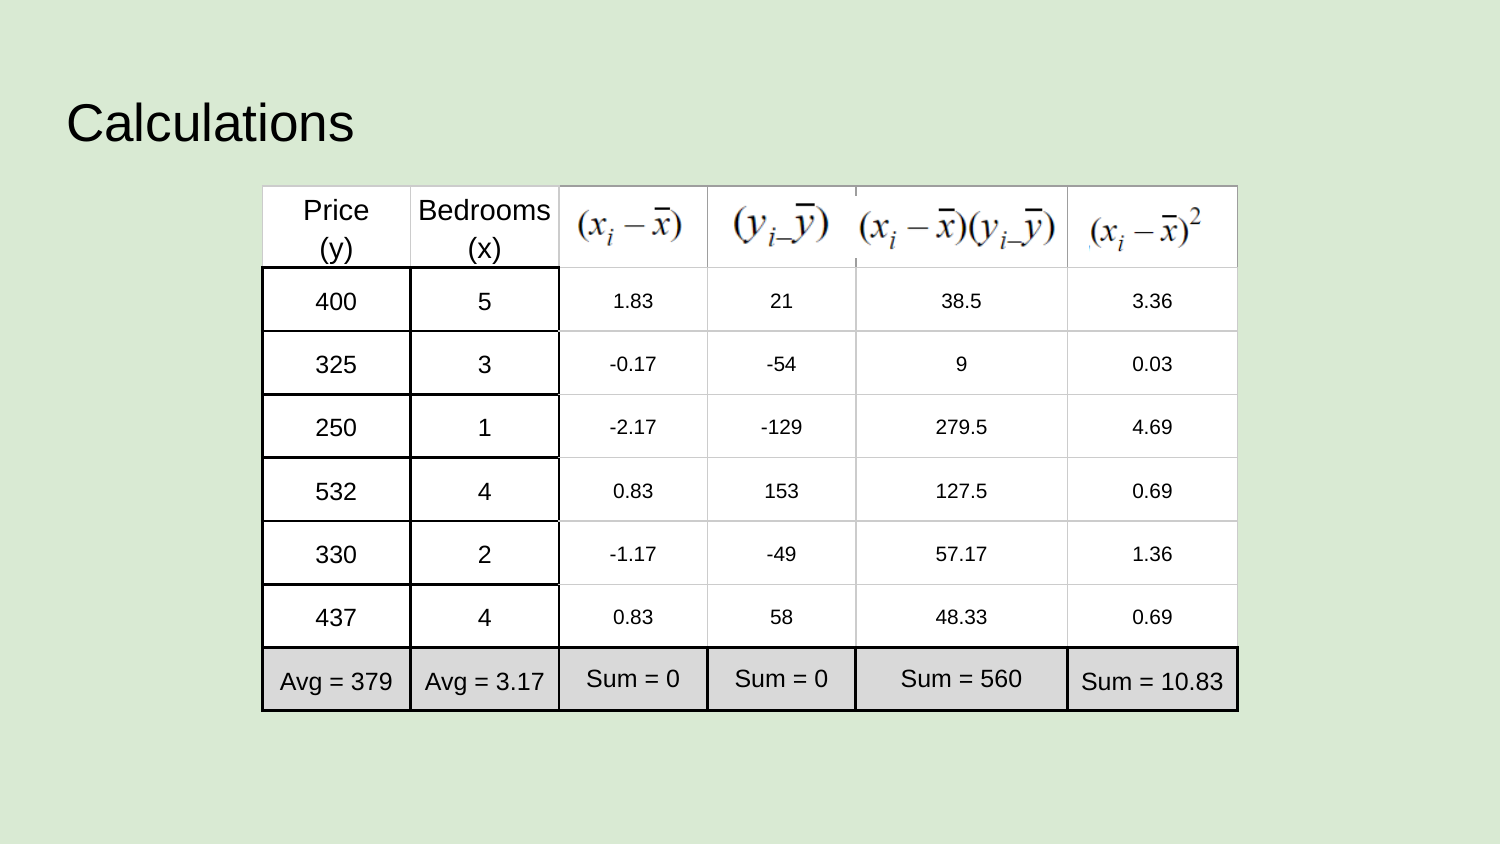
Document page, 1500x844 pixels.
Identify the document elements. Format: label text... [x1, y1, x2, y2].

table_cell Sum = 10.83 [1069, 649, 1236, 709]
table_cell Avg = 379 [264, 649, 409, 709]
table_header [1068, 187, 1237, 267]
table_cell 3.36 [1068, 268, 1237, 330]
table_cell -1.17 [560, 522, 707, 584]
table_header Price (y) [263, 187, 410, 266]
table_cell 57.17 [857, 522, 1067, 584]
table_header [708, 187, 855, 267]
picture [576, 198, 683, 260]
table_header Bedrooms(x) [411, 187, 558, 266]
table_header [560, 187, 707, 267]
table_cell 4 [412, 459, 558, 520]
table_cell 400 [264, 269, 409, 330]
table_cell 38.5 [857, 268, 1067, 330]
table_cell 0.69 [1068, 458, 1237, 520]
table_cell -2.17 [560, 395, 707, 457]
table_cell 2 [412, 522, 558, 583]
table_cell 21 [708, 268, 855, 330]
table_cell 0.83 [560, 585, 707, 646]
table_cell 437 [264, 586, 409, 646]
table_cell Sum = 560 [857, 649, 1066, 709]
table_cell Sum = 0 [709, 649, 854, 709]
table_cell -0.17 [560, 332, 707, 394]
table_cell 153 [708, 458, 855, 520]
picture [855, 196, 1063, 258]
table_cell 58 [708, 585, 855, 646]
table_cell 1.36 [1068, 522, 1237, 584]
table_cell 9 [857, 332, 1067, 394]
table_cell -129 [708, 395, 855, 457]
table_cell 5 [412, 269, 558, 330]
table_cell 1.83 [560, 268, 707, 330]
table_cell 1 [412, 396, 558, 456]
table_cell 0.03 [1068, 332, 1237, 394]
table_cell -49 [708, 522, 855, 584]
table_cell -54 [708, 332, 855, 394]
table_cell 127.5 [857, 458, 1067, 520]
table_cell 325 [264, 332, 409, 393]
table_cell 0.69 [1068, 585, 1237, 646]
table_cell 4 [412, 586, 558, 646]
title Calculations [51, 72, 1449, 167]
table_cell Sum = 0 [560, 649, 706, 709]
picture [1089, 196, 1210, 258]
table_cell 3 [412, 332, 558, 393]
table_cell 250 [264, 396, 409, 456]
table_header [857, 187, 1067, 200]
table_cell 330 [264, 522, 409, 583]
table_cell 4.69 [1068, 395, 1237, 457]
table_header [857, 261, 1067, 267]
table_cell Avg = 3.17 [412, 649, 558, 709]
table_cell 48.33 [857, 585, 1067, 646]
table_cell 279.5 [857, 395, 1067, 457]
picture [733, 190, 835, 264]
table_cell 0.83 [560, 458, 707, 520]
table_cell 532 [264, 459, 409, 520]
